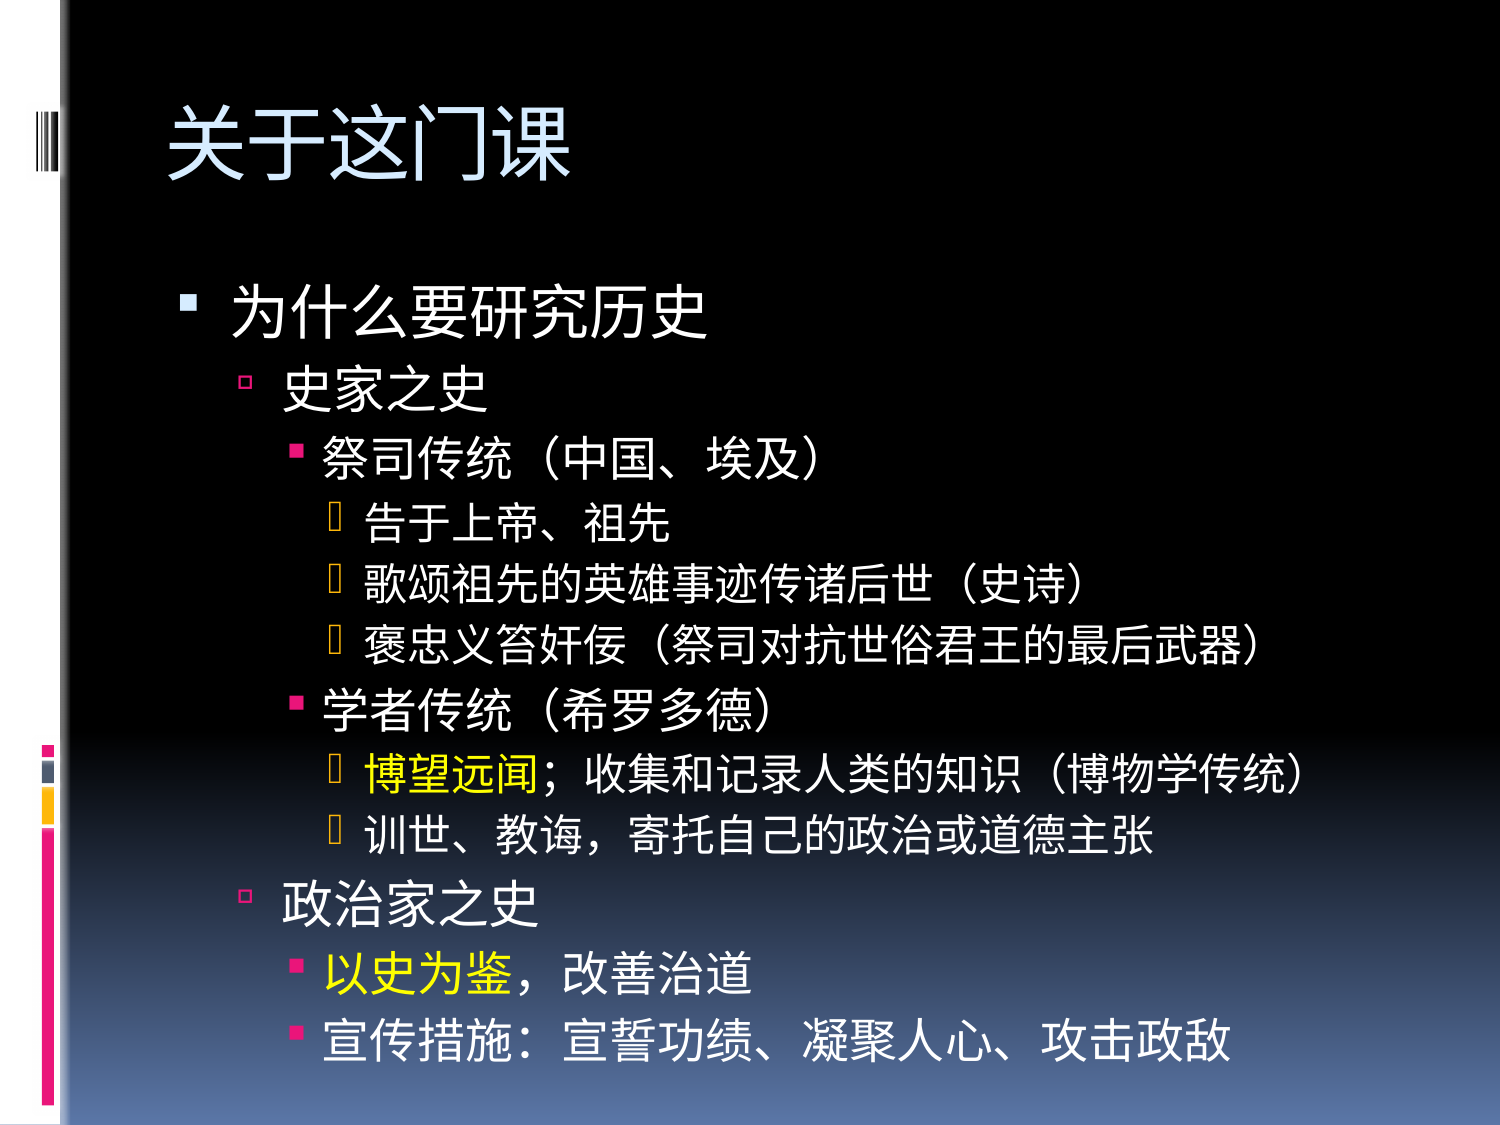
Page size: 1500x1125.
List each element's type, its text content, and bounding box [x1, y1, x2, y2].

list 为什么要研究历史 史家之史 祭司传统（中国、埃及） 告于上帝、祖先 歌颂祖先的英雄事迹传诸后世（史诗） 褒忠义笞奸佞（祭司对抗世俗君王的最后武器） 学者传统（希罗多德） 博望远闻；收集和记录人类的知识（博物学传统） 训世、教诲，寄托自己的政治或道德主张 政治家之史 以史为鉴，改善治道 宣传措施：宣誓功绩、凝聚人心、攻击政敌 [150, 267, 1425, 1083]
title 关于这门课 [150, 83, 1425, 234]
